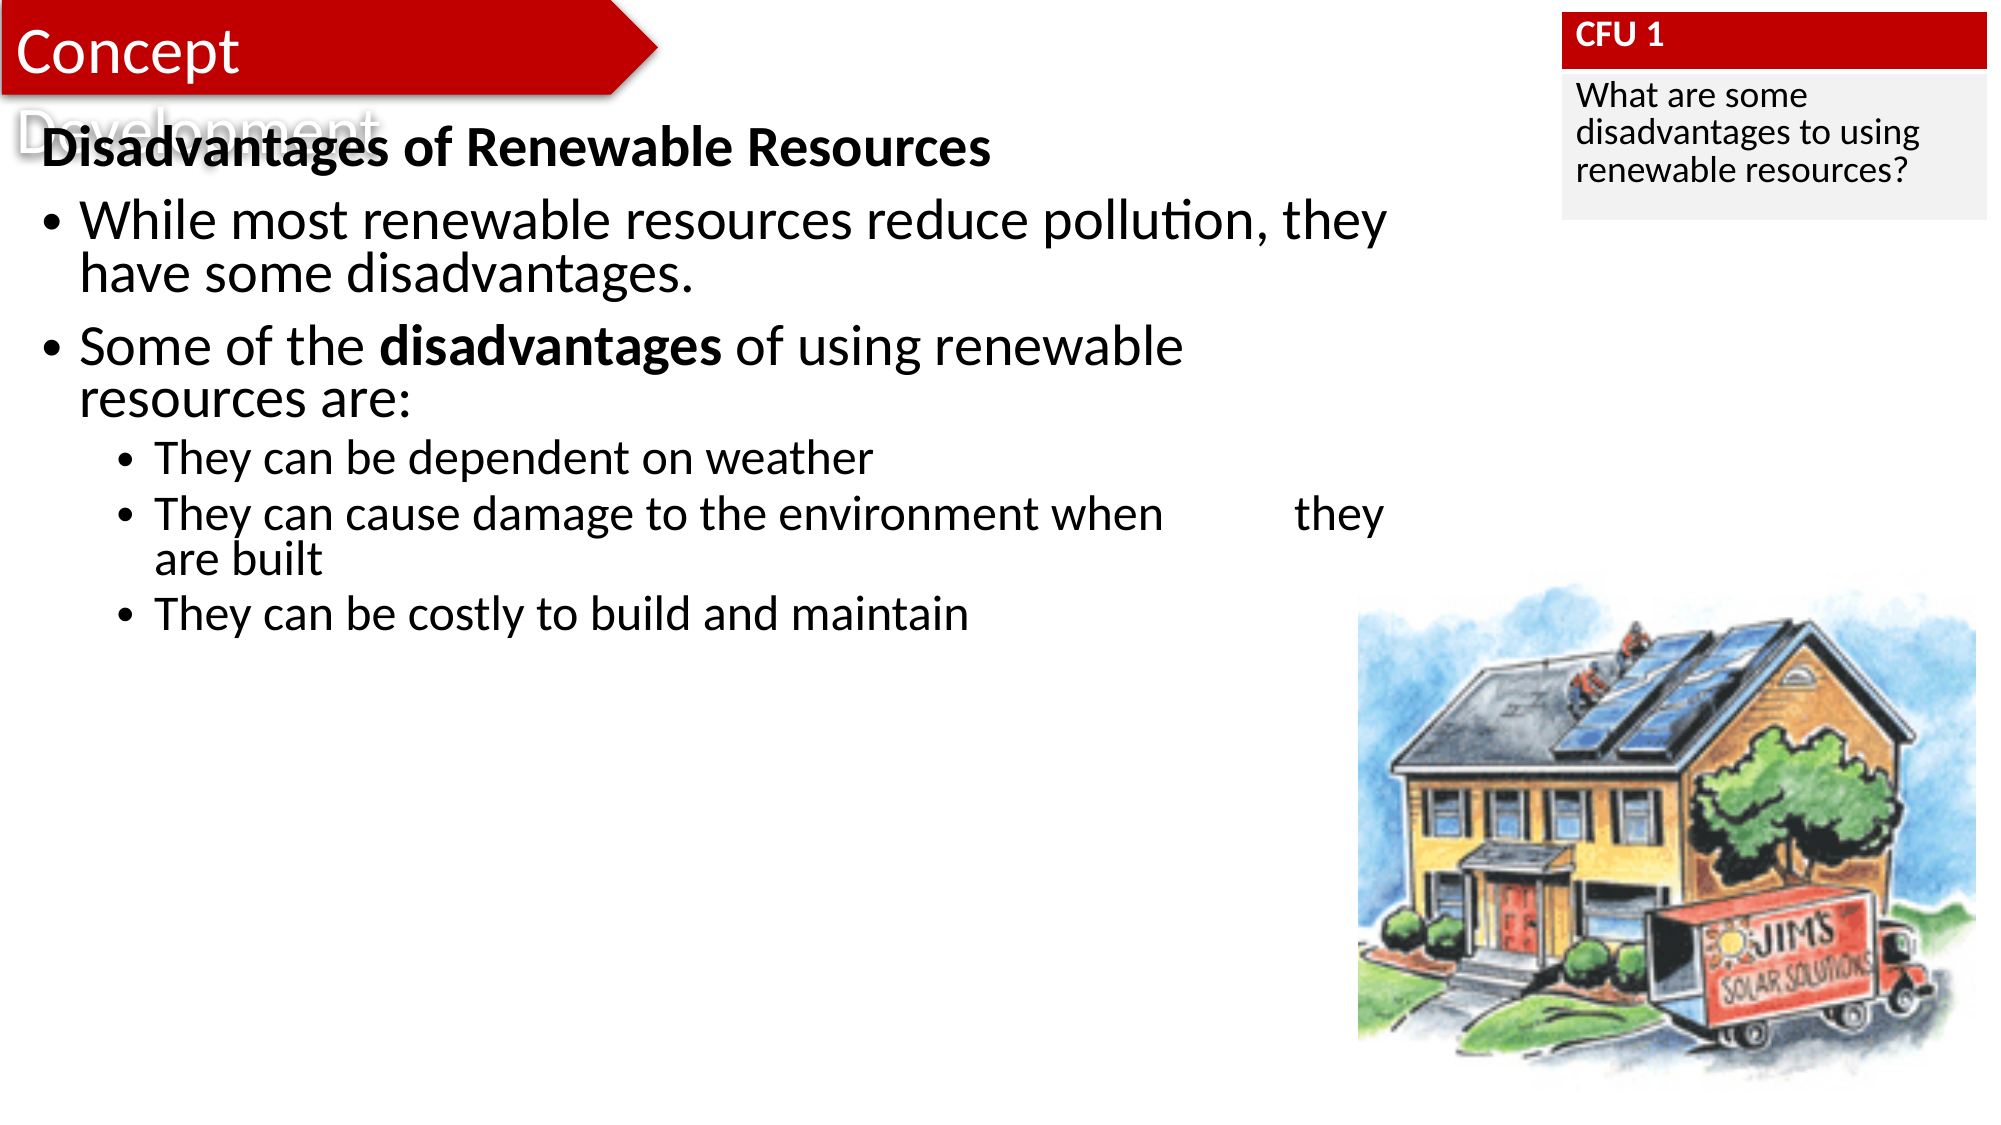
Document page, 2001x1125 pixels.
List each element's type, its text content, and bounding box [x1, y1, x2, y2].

table_cell What are some disadvantages to using renewable resources? [1562, 74, 1987, 220]
table_header CFU 1 [1562, 12, 1987, 69]
list Disadvantages of Renewable Resources While most renewable resources reduce pollution, they have some disadvantages. Some of the disadvantages of using renewable resources are: They can be dependent on weather They can cause damage to the environment when they are built They can be costly to build and maintain [26, 117, 1431, 980]
text_box Concept Development [1, 0, 658, 95]
picture [1358, 547, 1976, 1107]
